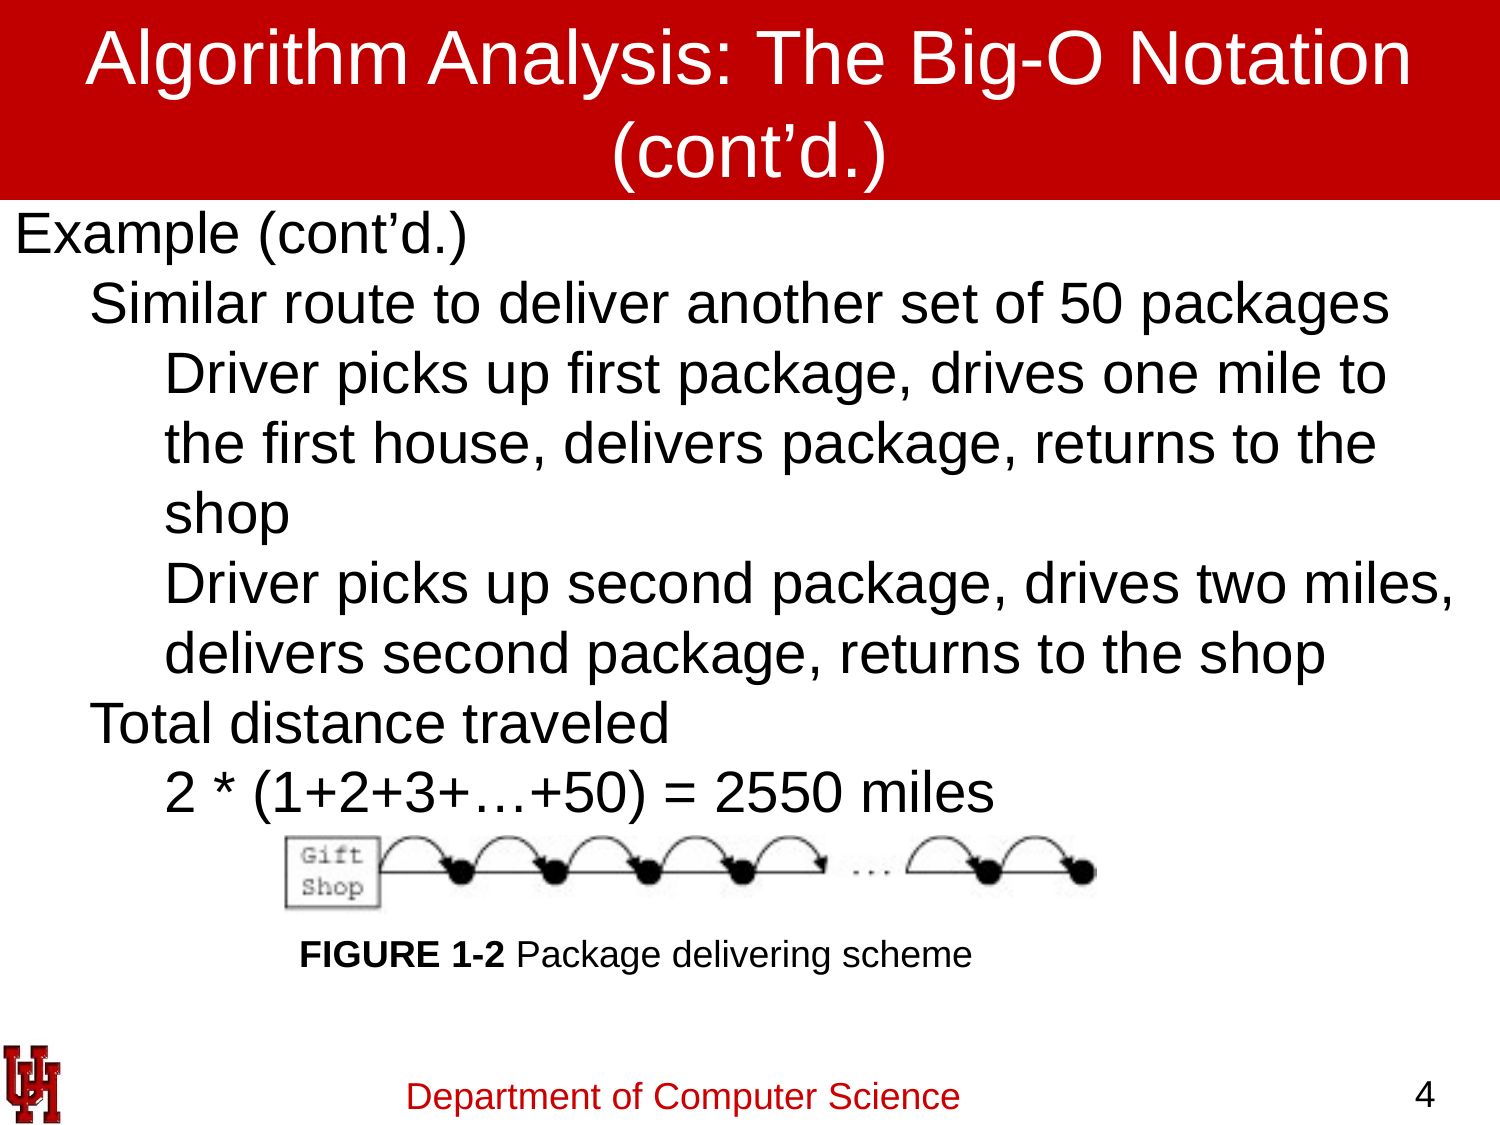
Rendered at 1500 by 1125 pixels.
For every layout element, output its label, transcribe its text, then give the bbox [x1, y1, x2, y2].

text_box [283, 835, 1097, 984]
picture [0, 1039, 63, 1125]
text_box Example (cont’d.) Similar route to deliver another set of 50 packages Driver picks up first package, drives one mile to the first house, delivers package, returns to the shop Driver picks up second package, drives two miles, delivers second package, returns to the shop Total distance traveled 2 * (1+2+3+…+50) = 2550 miles [0, 187, 1475, 902]
title Algorithm Analysis: The Big-O Notation (cont’d.) [0, 0, 1500, 200]
